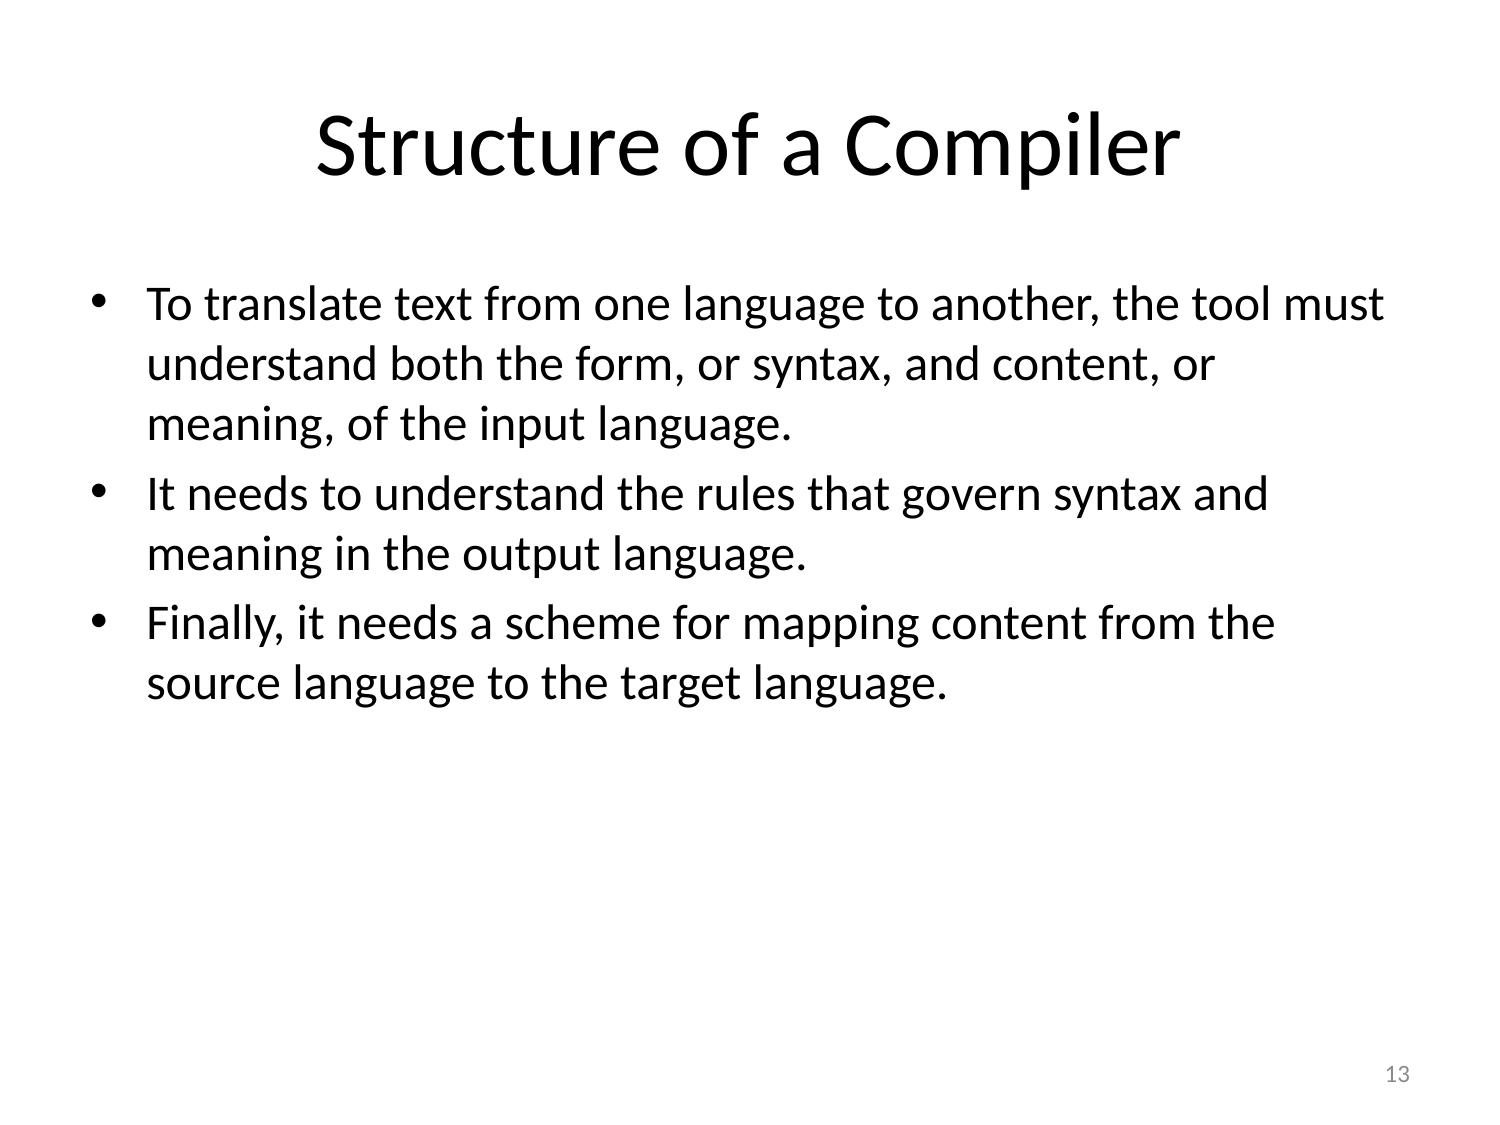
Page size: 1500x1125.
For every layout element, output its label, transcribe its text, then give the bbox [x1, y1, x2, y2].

list To translate text from one language to another, the tool must understand both the form, or syntax, and content, or meaning, of the input language. It needs to understand the rules that govern syntax and meaning in the output language. Finally, it needs a scheme for mapping content from the source language to the target language. [75, 262, 1425, 1005]
title Structure of a Compiler [75, 45, 1425, 233]
slide_number 13 [1074, 1042, 1425, 1103]
